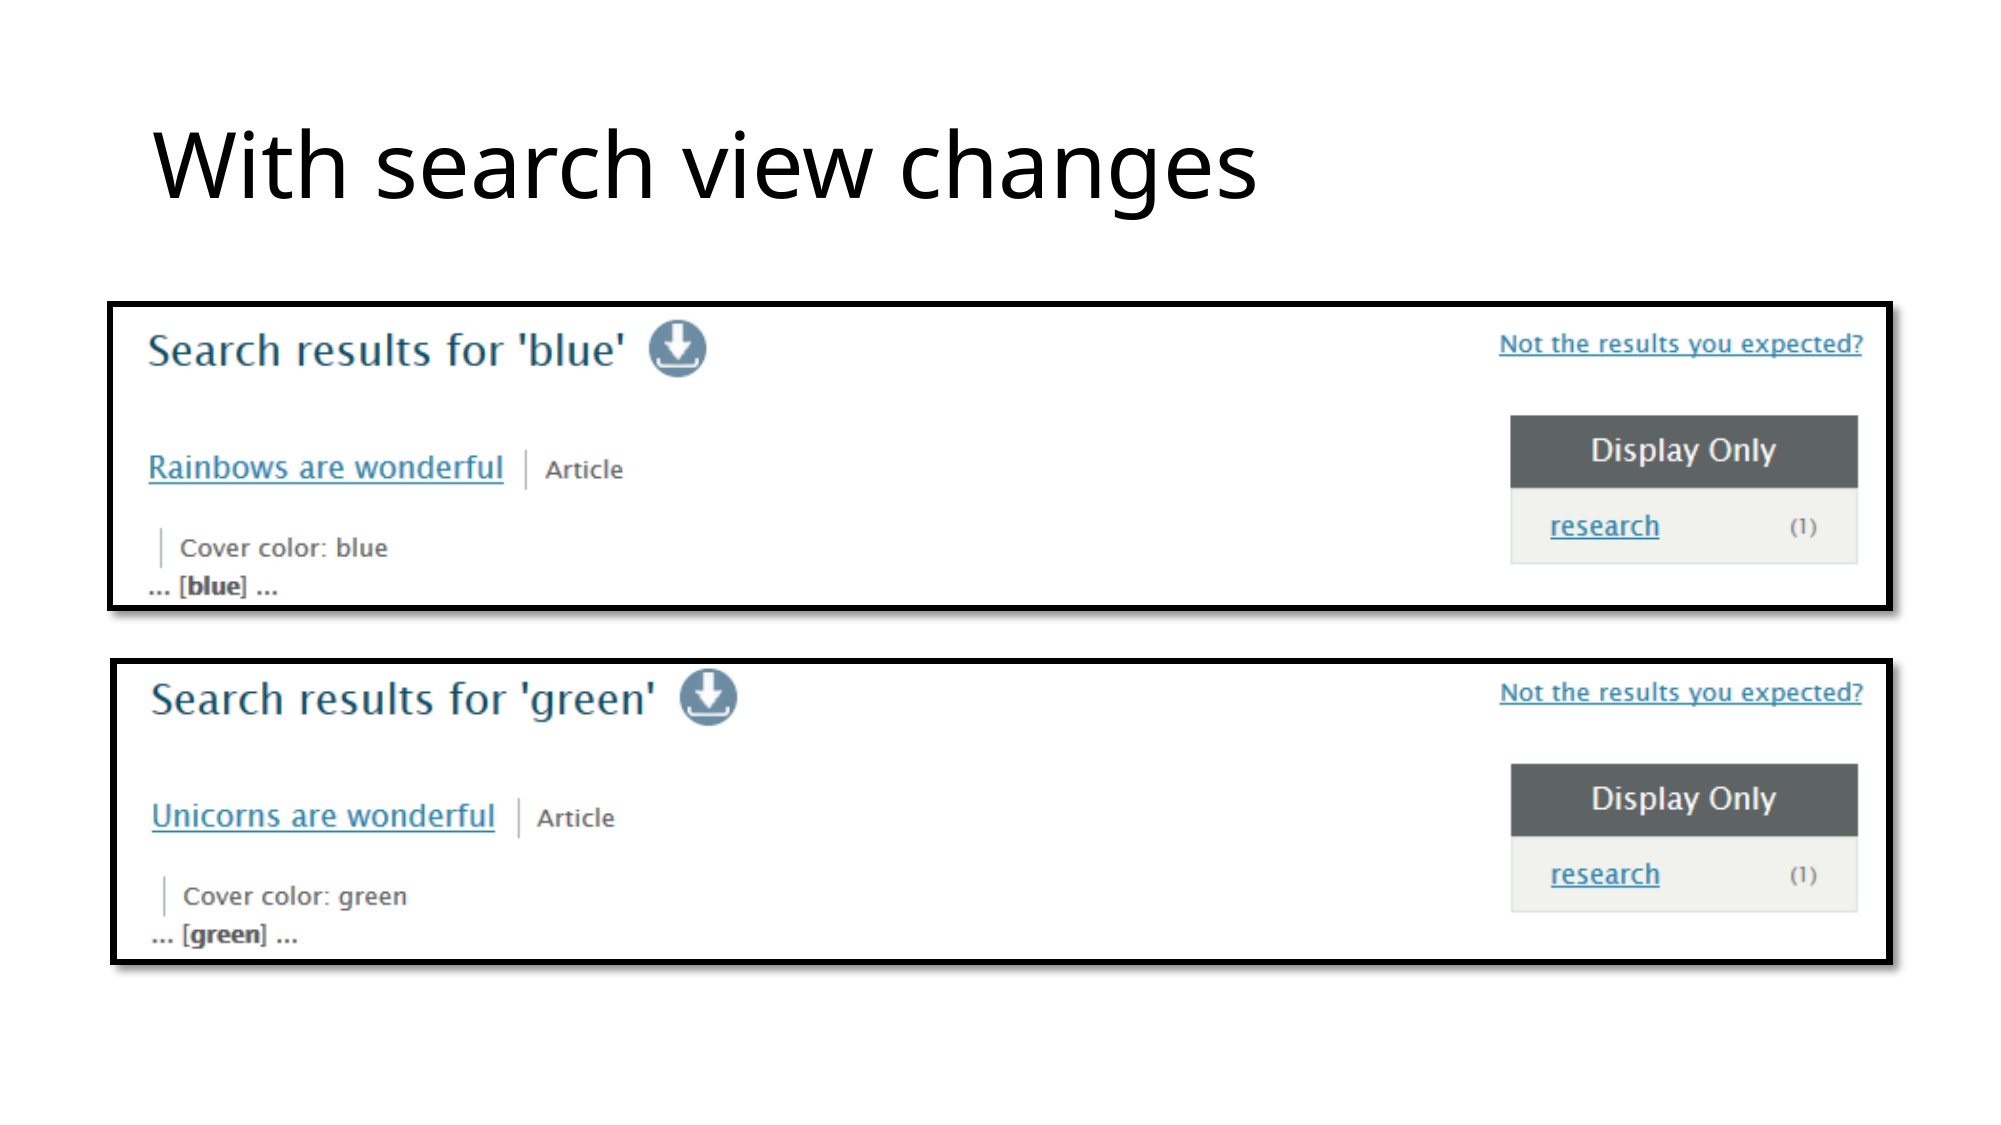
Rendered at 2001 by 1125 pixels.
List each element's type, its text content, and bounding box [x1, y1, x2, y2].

title With search view changes [137, 59, 1863, 278]
picture [112, 307, 1887, 605]
picture [116, 664, 1887, 959]
